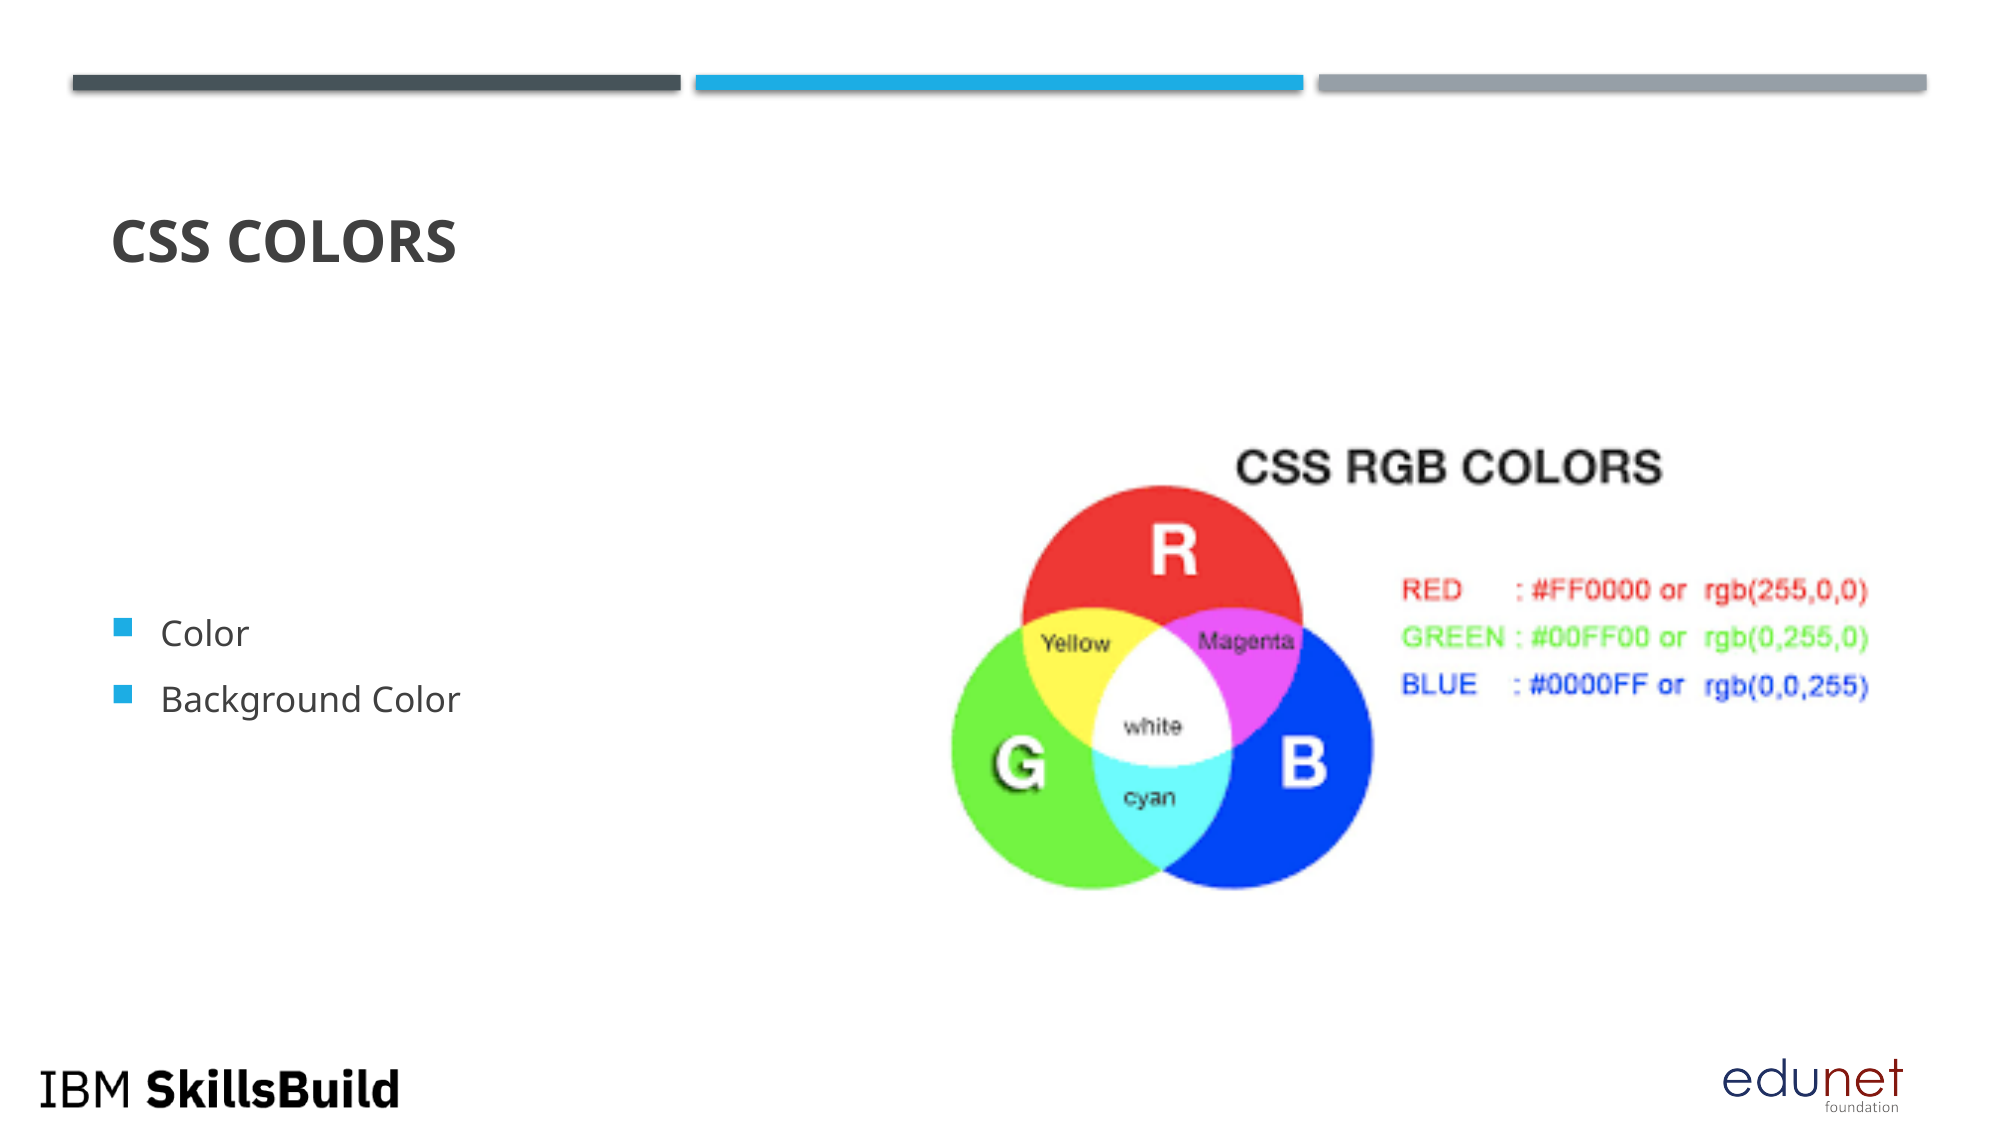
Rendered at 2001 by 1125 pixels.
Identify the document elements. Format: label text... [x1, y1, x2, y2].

picture [14, 1047, 419, 1125]
picture [1719, 1056, 1905, 1116]
title CSS Colors [95, 119, 1905, 282]
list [931, 429, 1878, 904]
list Color Background Color [95, 365, 948, 962]
